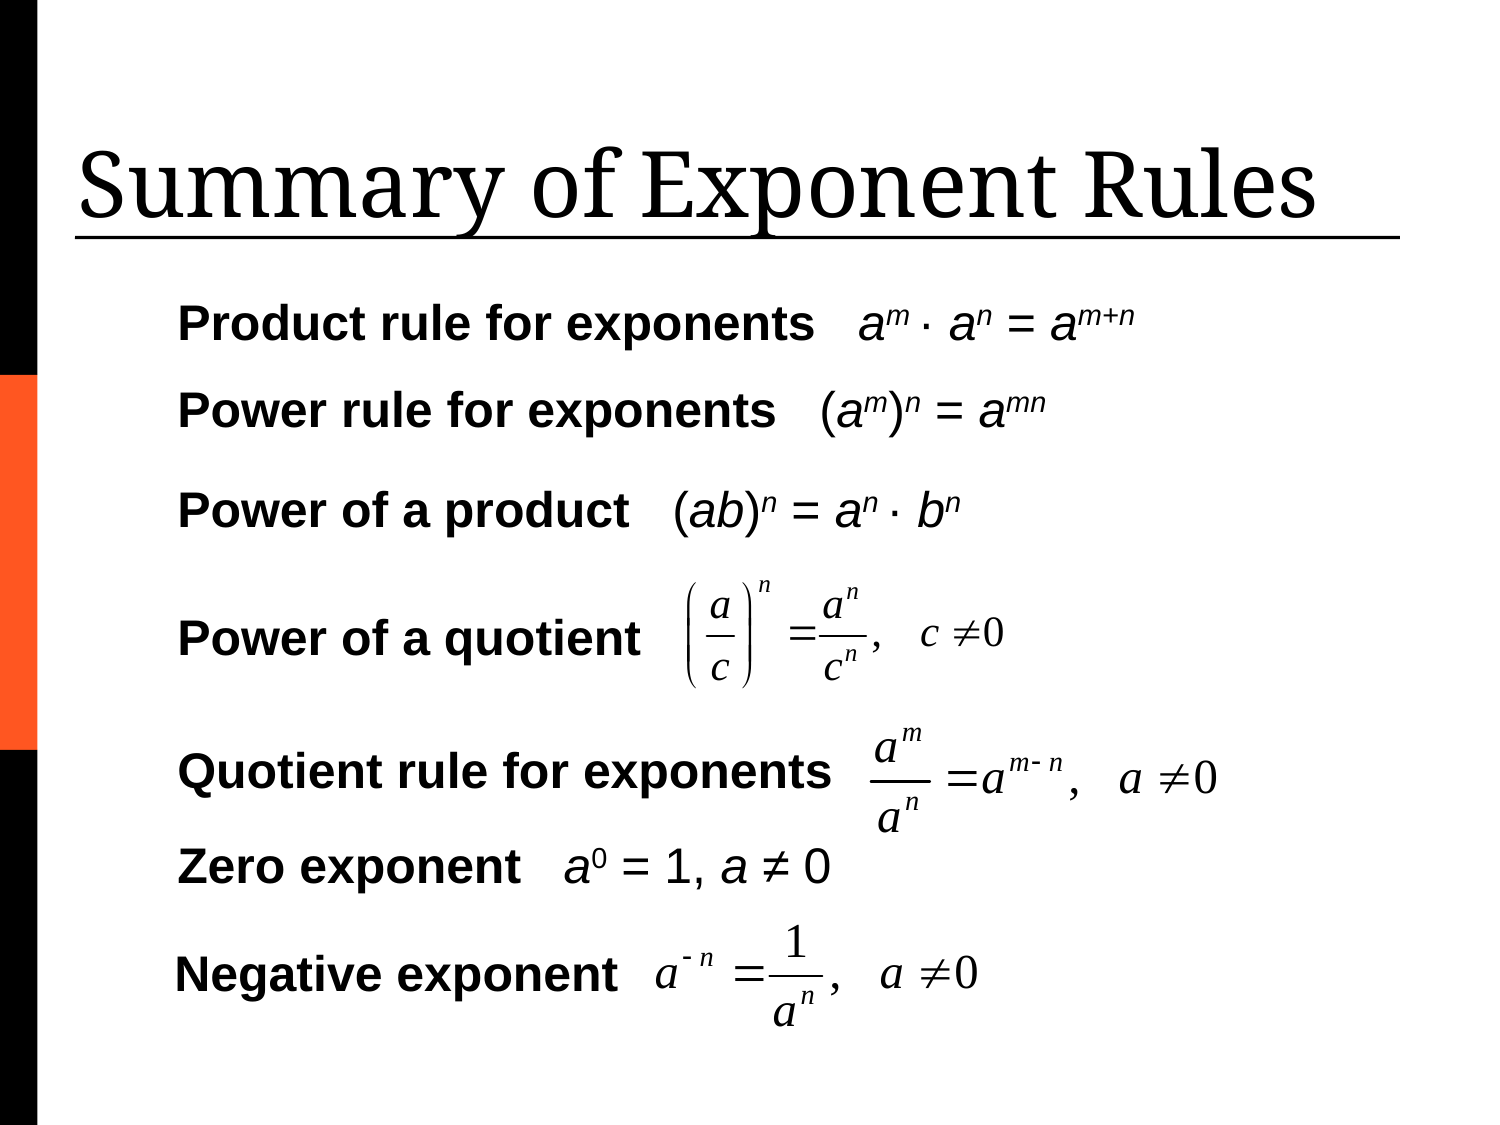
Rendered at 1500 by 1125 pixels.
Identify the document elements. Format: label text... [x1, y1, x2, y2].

text_box Power rule for exponents (am)n = amn [162, 370, 1438, 470]
text_box Product rule for exponents am · an = am+n [162, 282, 1438, 370]
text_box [159, 910, 985, 1038]
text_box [162, 563, 1013, 707]
text_box Zero exponent a0 = 1, a ≠ 0 [162, 851, 888, 909]
text_box Power of a product (ab)n = an · bn [162, 470, 1438, 571]
title Summary of Exponent Rules [62, 143, 1413, 244]
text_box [162, 707, 1226, 843]
